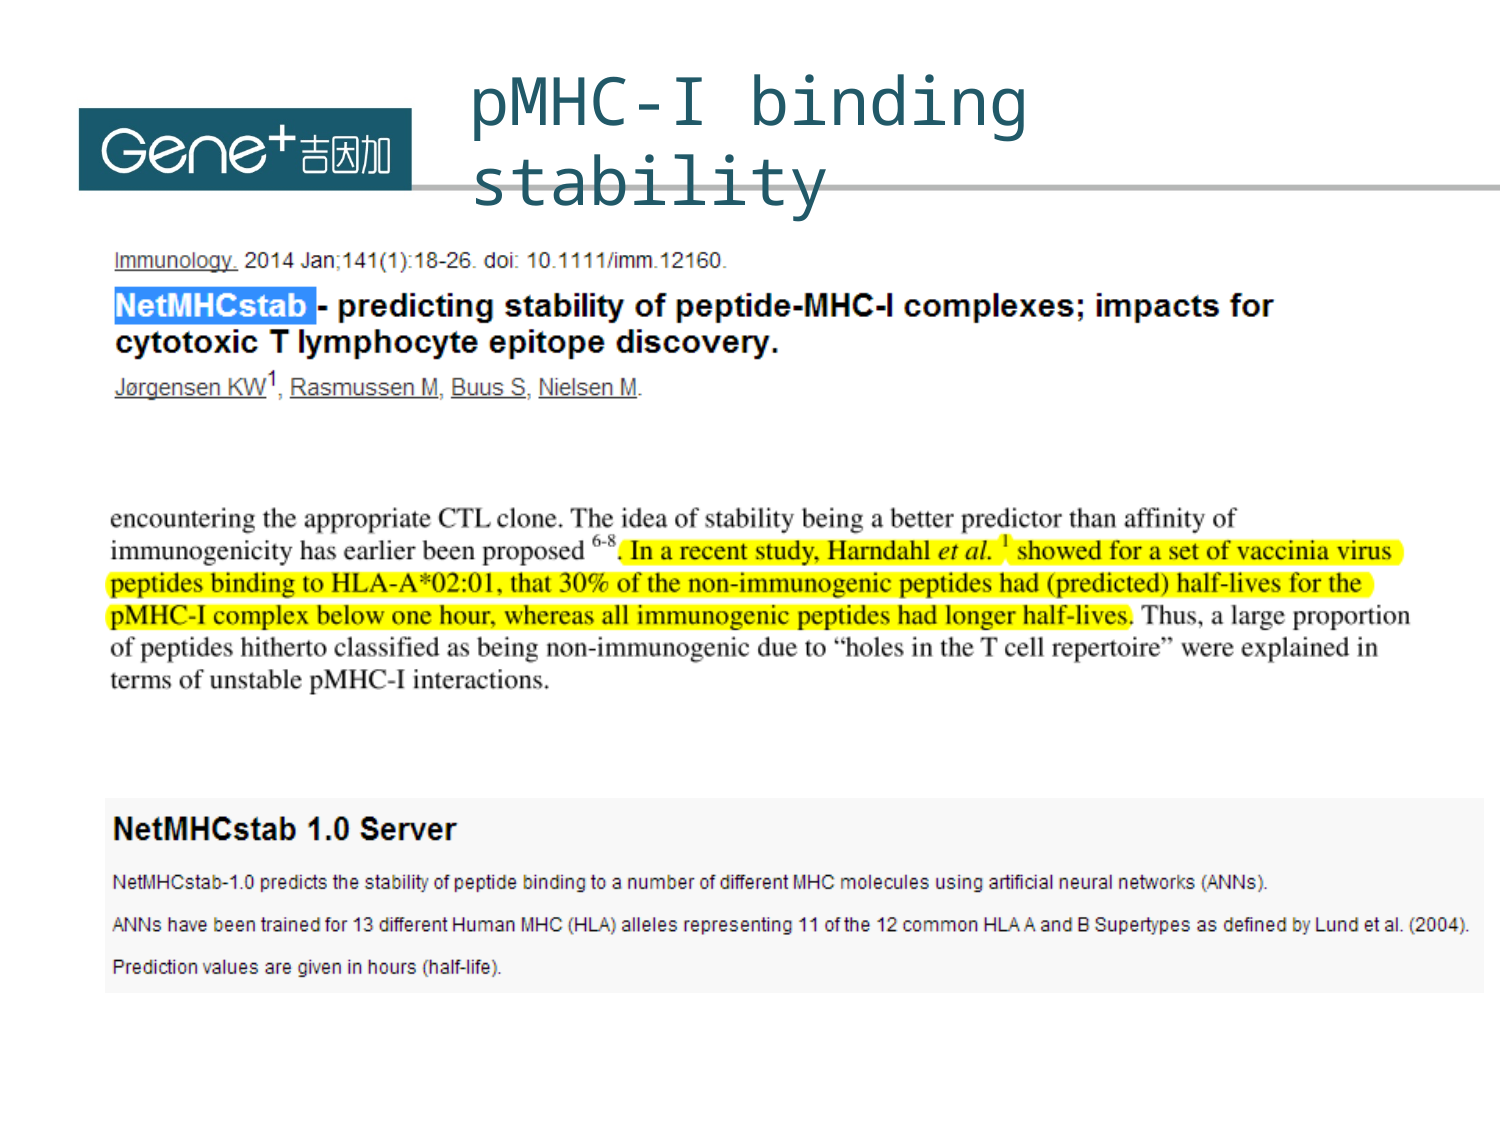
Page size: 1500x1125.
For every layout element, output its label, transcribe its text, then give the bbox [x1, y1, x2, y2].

title pMHC-I binding stability [454, 80, 1287, 197]
picture [0, 0, 1500, 1125]
